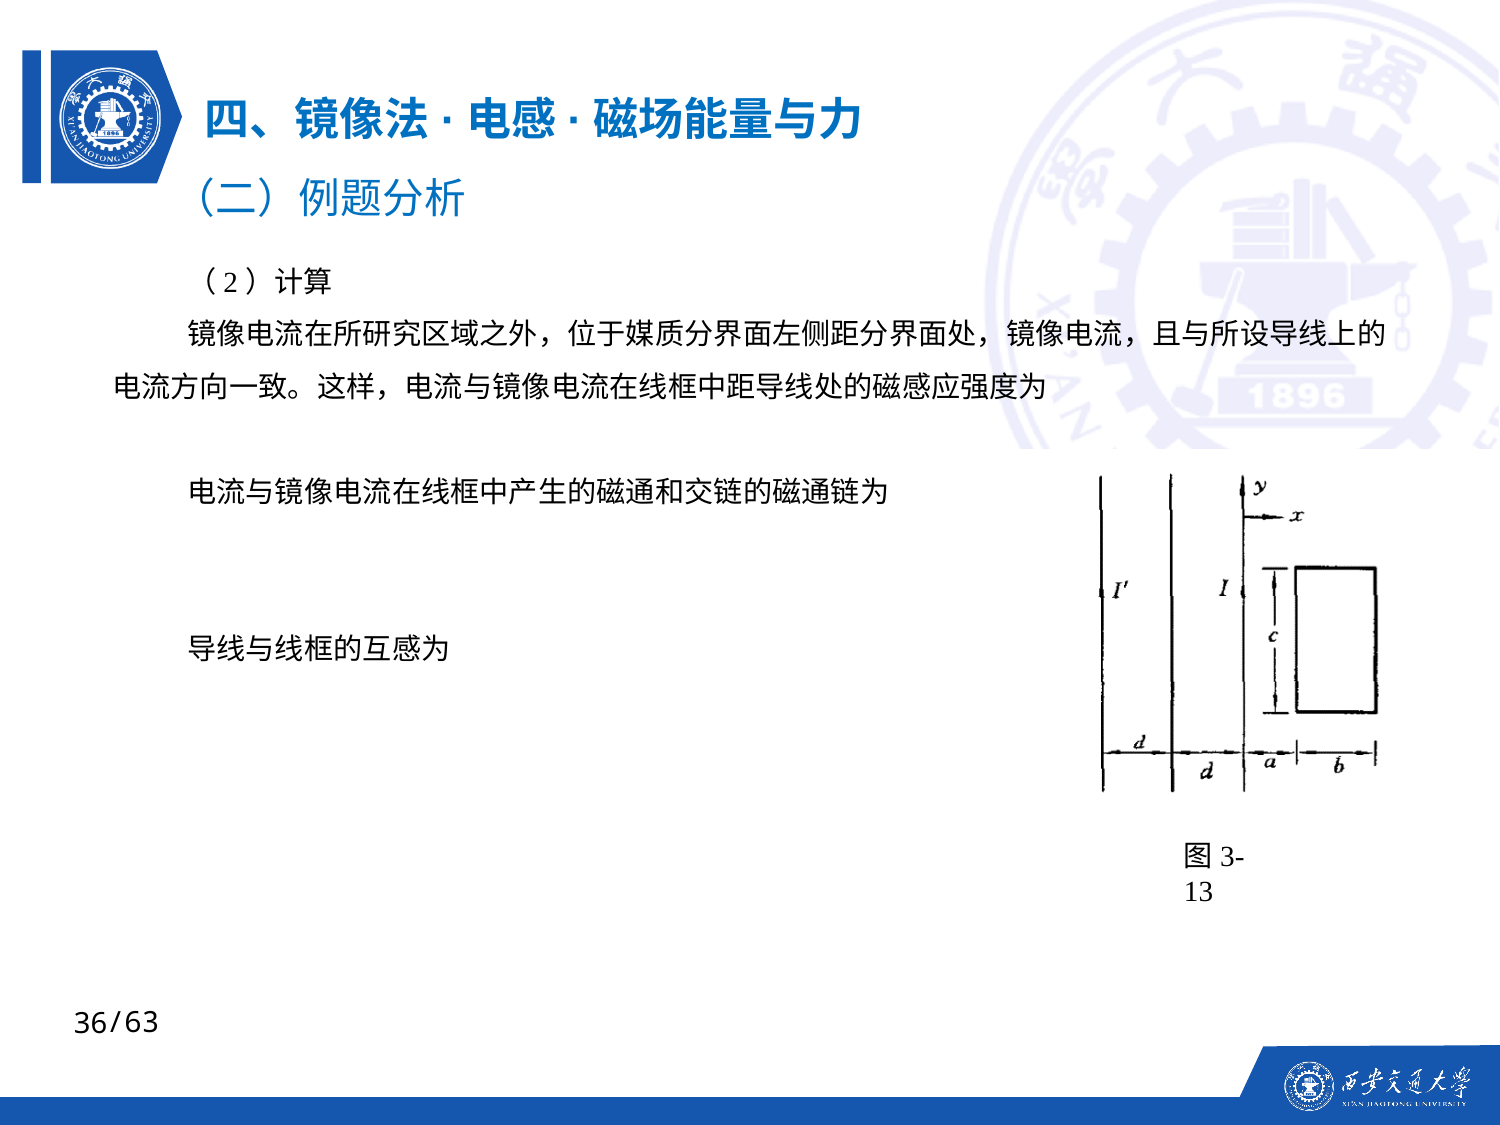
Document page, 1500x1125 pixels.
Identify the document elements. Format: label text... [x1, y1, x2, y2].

text_box 四、镜像法·电感·磁场能量与力 [191, 27, 1500, 215]
picture [1066, 460, 1391, 812]
text_box 图3-13 [1169, 829, 1288, 915]
slide_number 36 [59, 996, 409, 1075]
text_box （二）例题分析 [158, 164, 841, 230]
